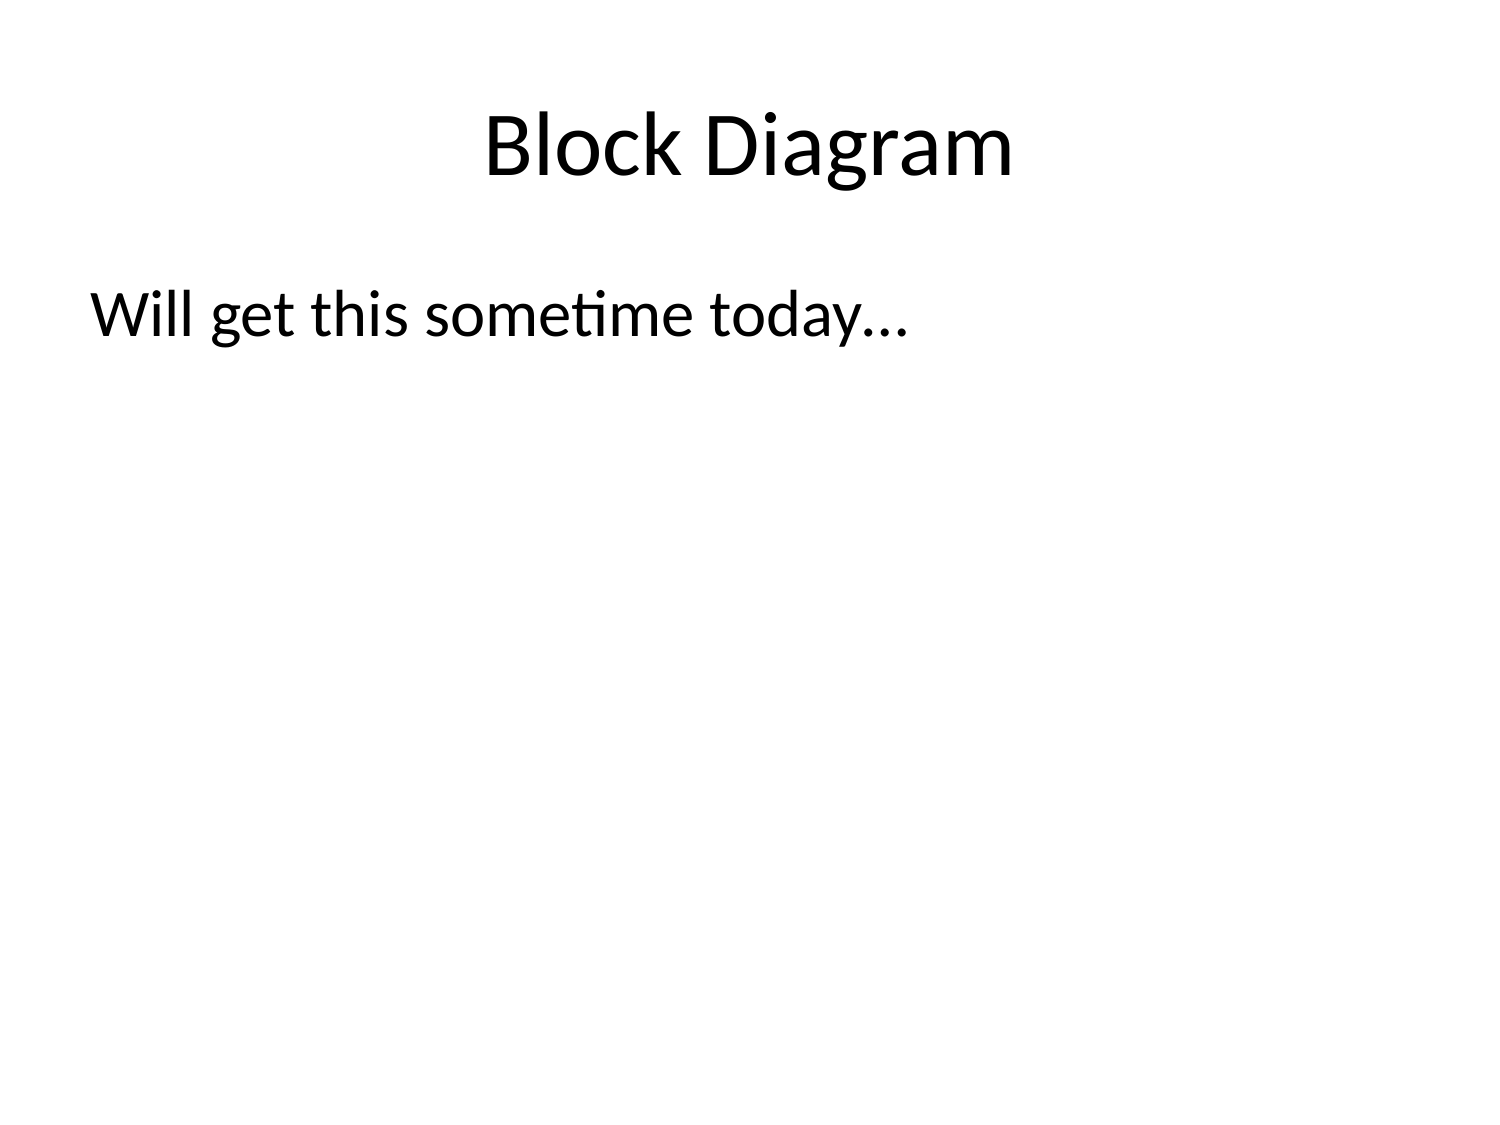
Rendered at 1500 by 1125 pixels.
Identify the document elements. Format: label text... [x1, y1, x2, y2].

list Will get this sometime today… [75, 262, 1425, 1005]
title Block Diagram [75, 45, 1425, 233]
